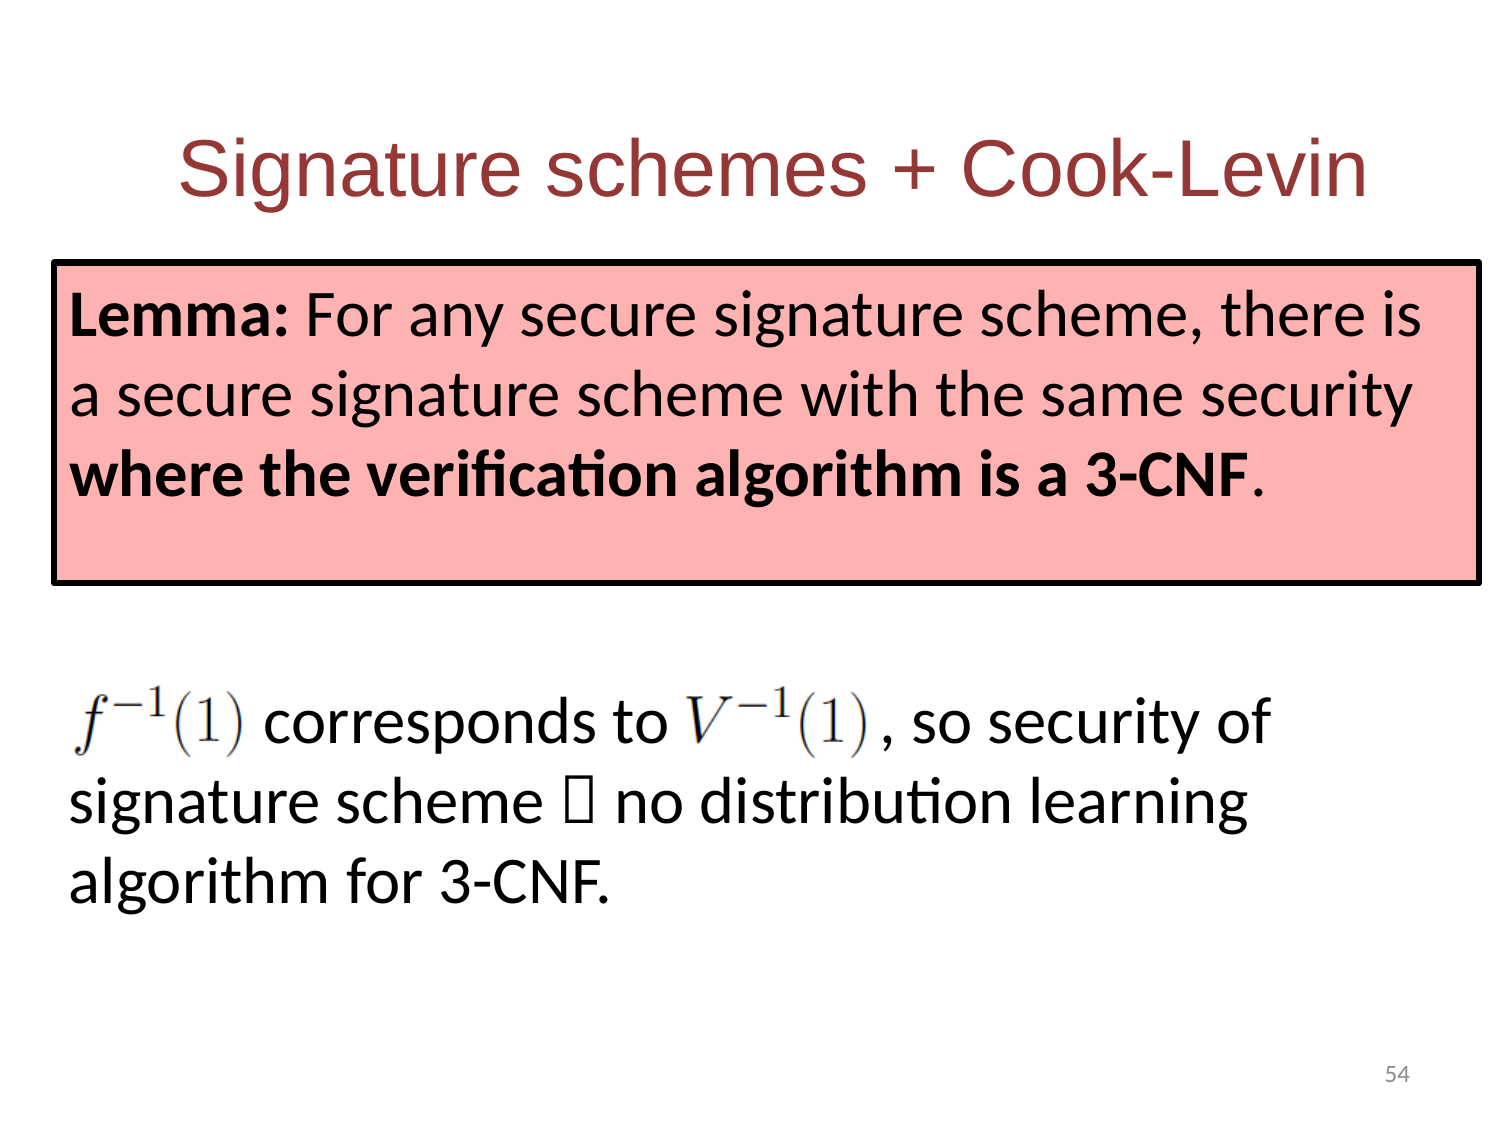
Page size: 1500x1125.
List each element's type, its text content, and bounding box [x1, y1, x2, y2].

list Lemma: For any secure signature scheme, there is a secure signature scheme with the same security where the verification algorithm is a 3-CNF. [54, 262, 1480, 584]
slide_number 54 [1074, 1042, 1425, 1103]
text_box Signature schemes + Cook-Levin [99, 70, 1450, 258]
text_box corresponds to , so security of signature scheme  no distribution learning algorithm for 3-CNF. [54, 669, 1480, 1084]
picture [683, 684, 871, 761]
picture [69, 677, 250, 763]
